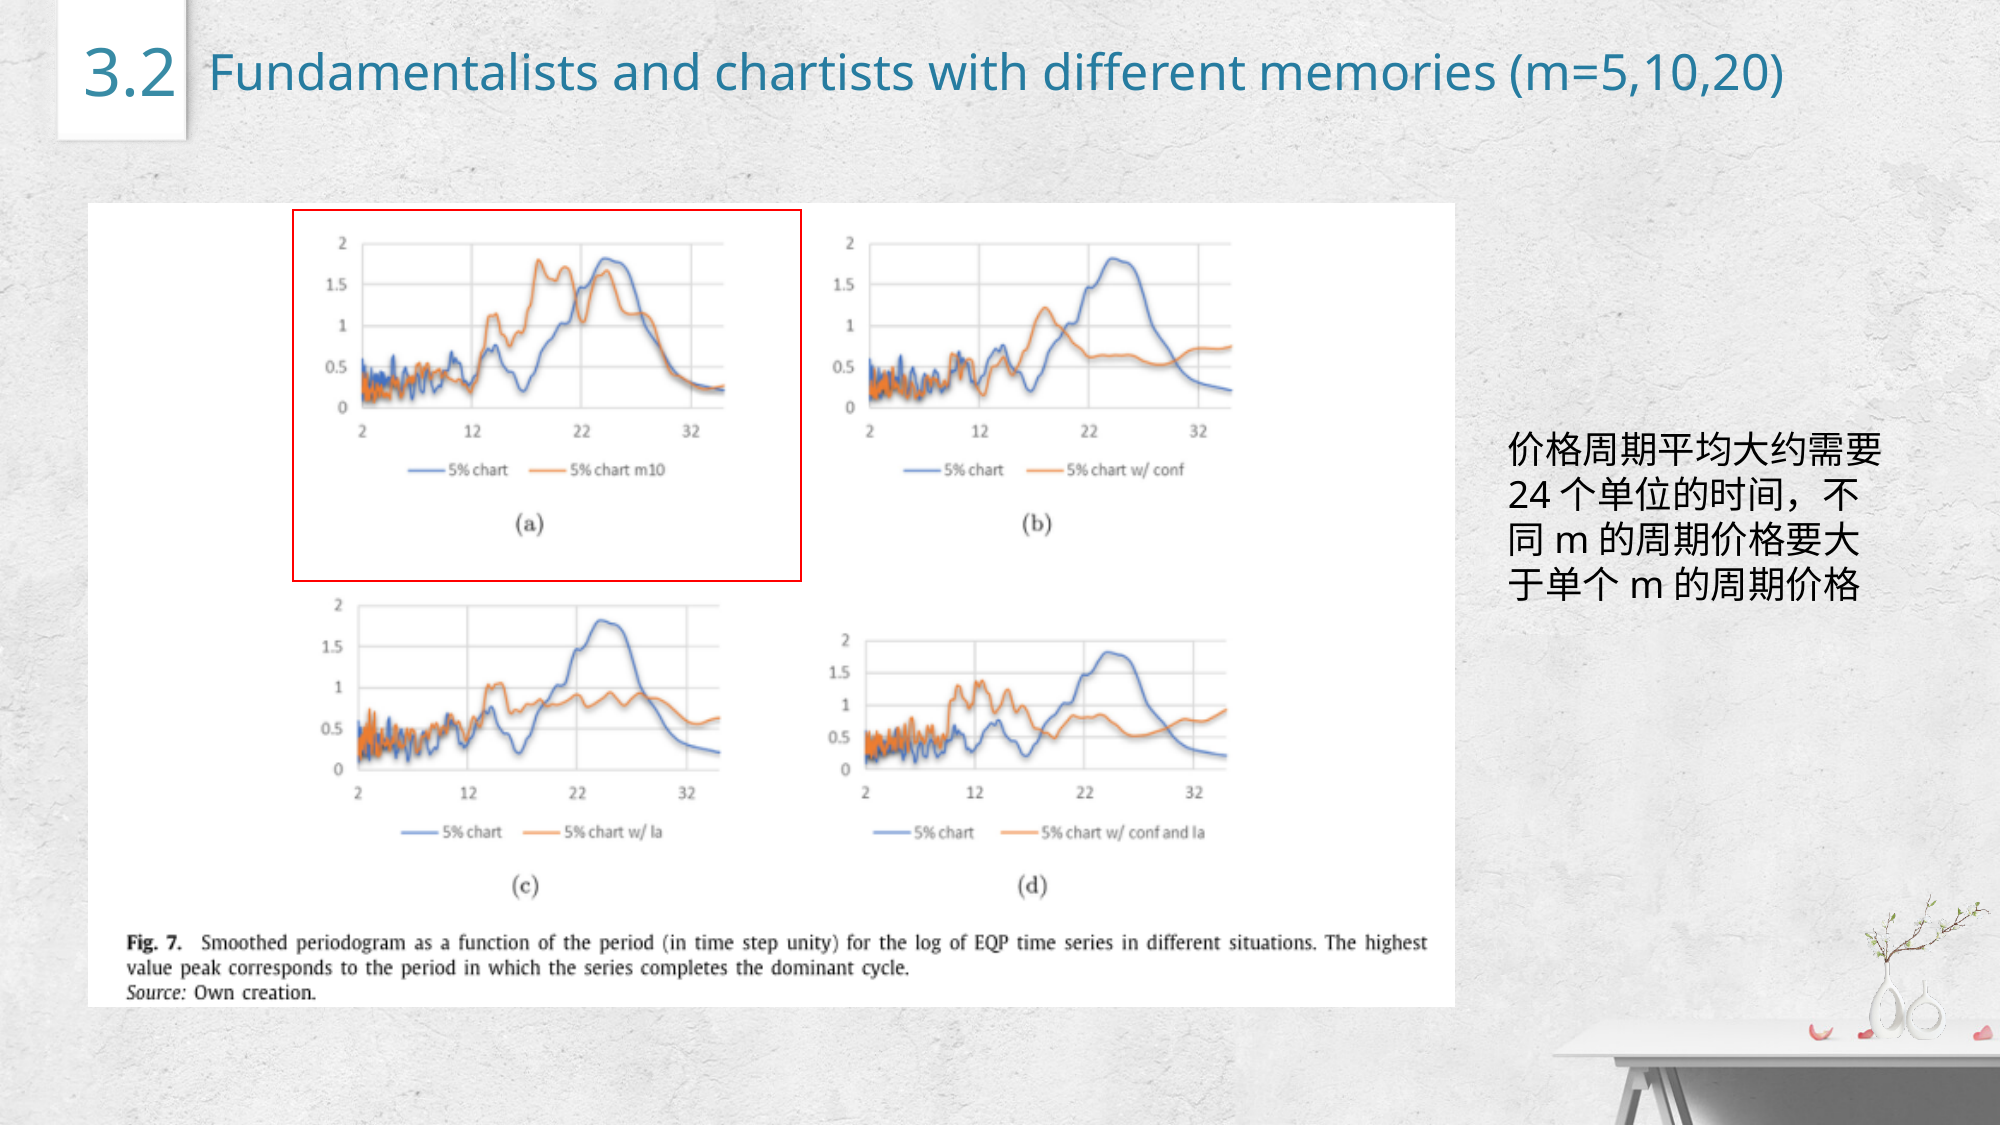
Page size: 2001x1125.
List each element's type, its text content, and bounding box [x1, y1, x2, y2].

text_box 价格周期平均大约需要24个单位的时间，不同m的周期价格要大于单个m的周期价格 [1493, 418, 1912, 614]
text_box 3.2 [68, 22, 194, 118]
picture [0, 0, 2000, 1125]
text_box Fundamentalists and chartists with different memories (m=5,10,20) [193, 32, 1965, 108]
